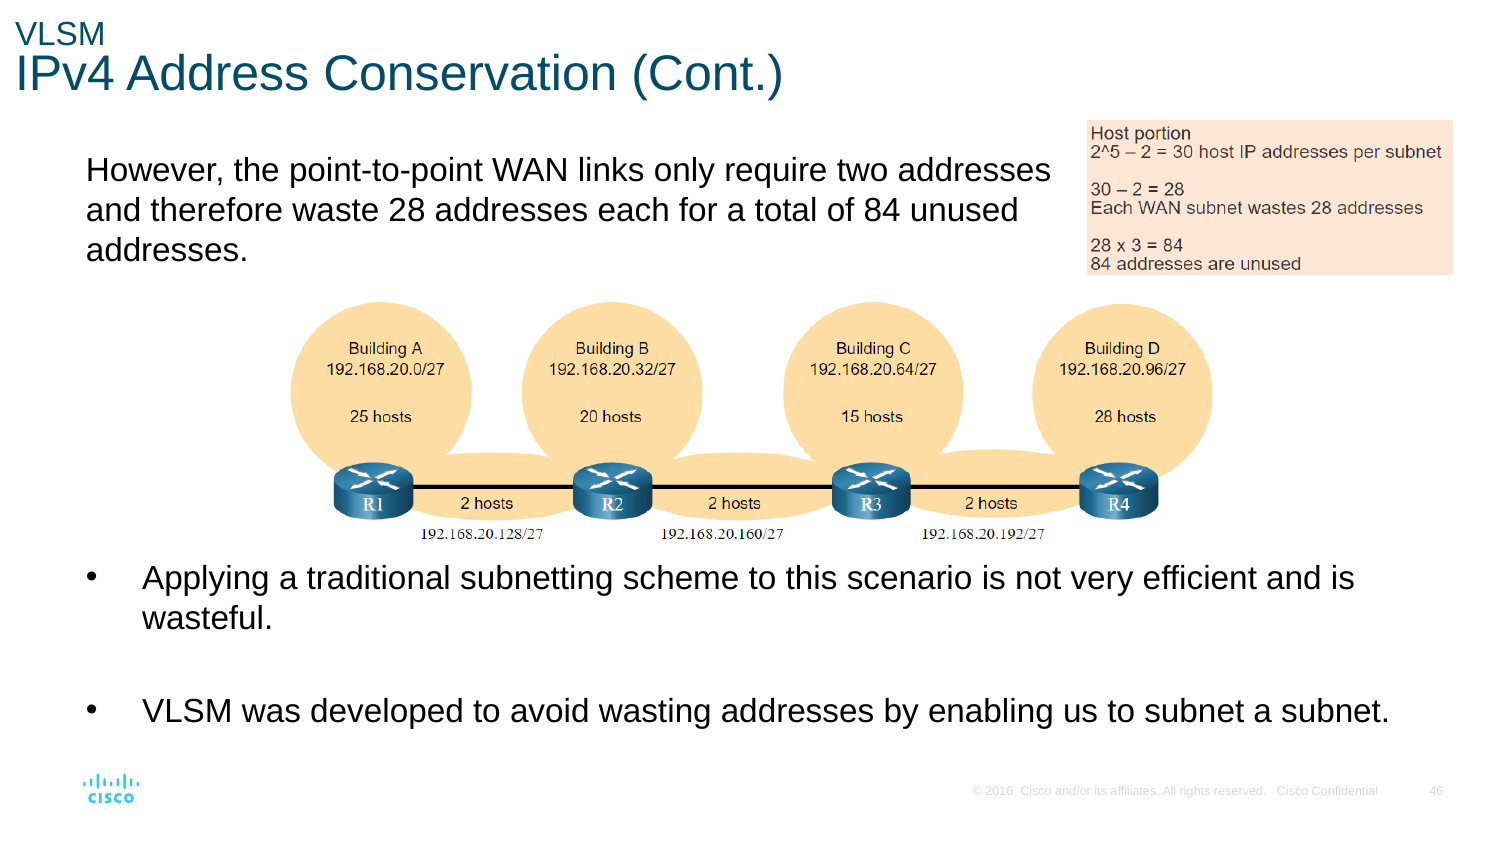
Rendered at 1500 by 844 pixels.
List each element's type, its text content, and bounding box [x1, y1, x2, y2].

title VLSM IPv4 Address Conservation (Cont.) [0, 0, 1369, 121]
picture [283, 295, 1217, 549]
text_box Applying a traditional subnetting scheme to this scenario is not very efficient and is wasteful. VLSM was developed to avoid wasting addresses by enabling us to subnet a subnet. [70, 548, 1430, 763]
picture [1087, 119, 1453, 276]
list However, the point-to-point WAN links only require two addresses and therefore waste 28 addresses each for a total of 84 unused addresses. [70, 140, 1071, 296]
